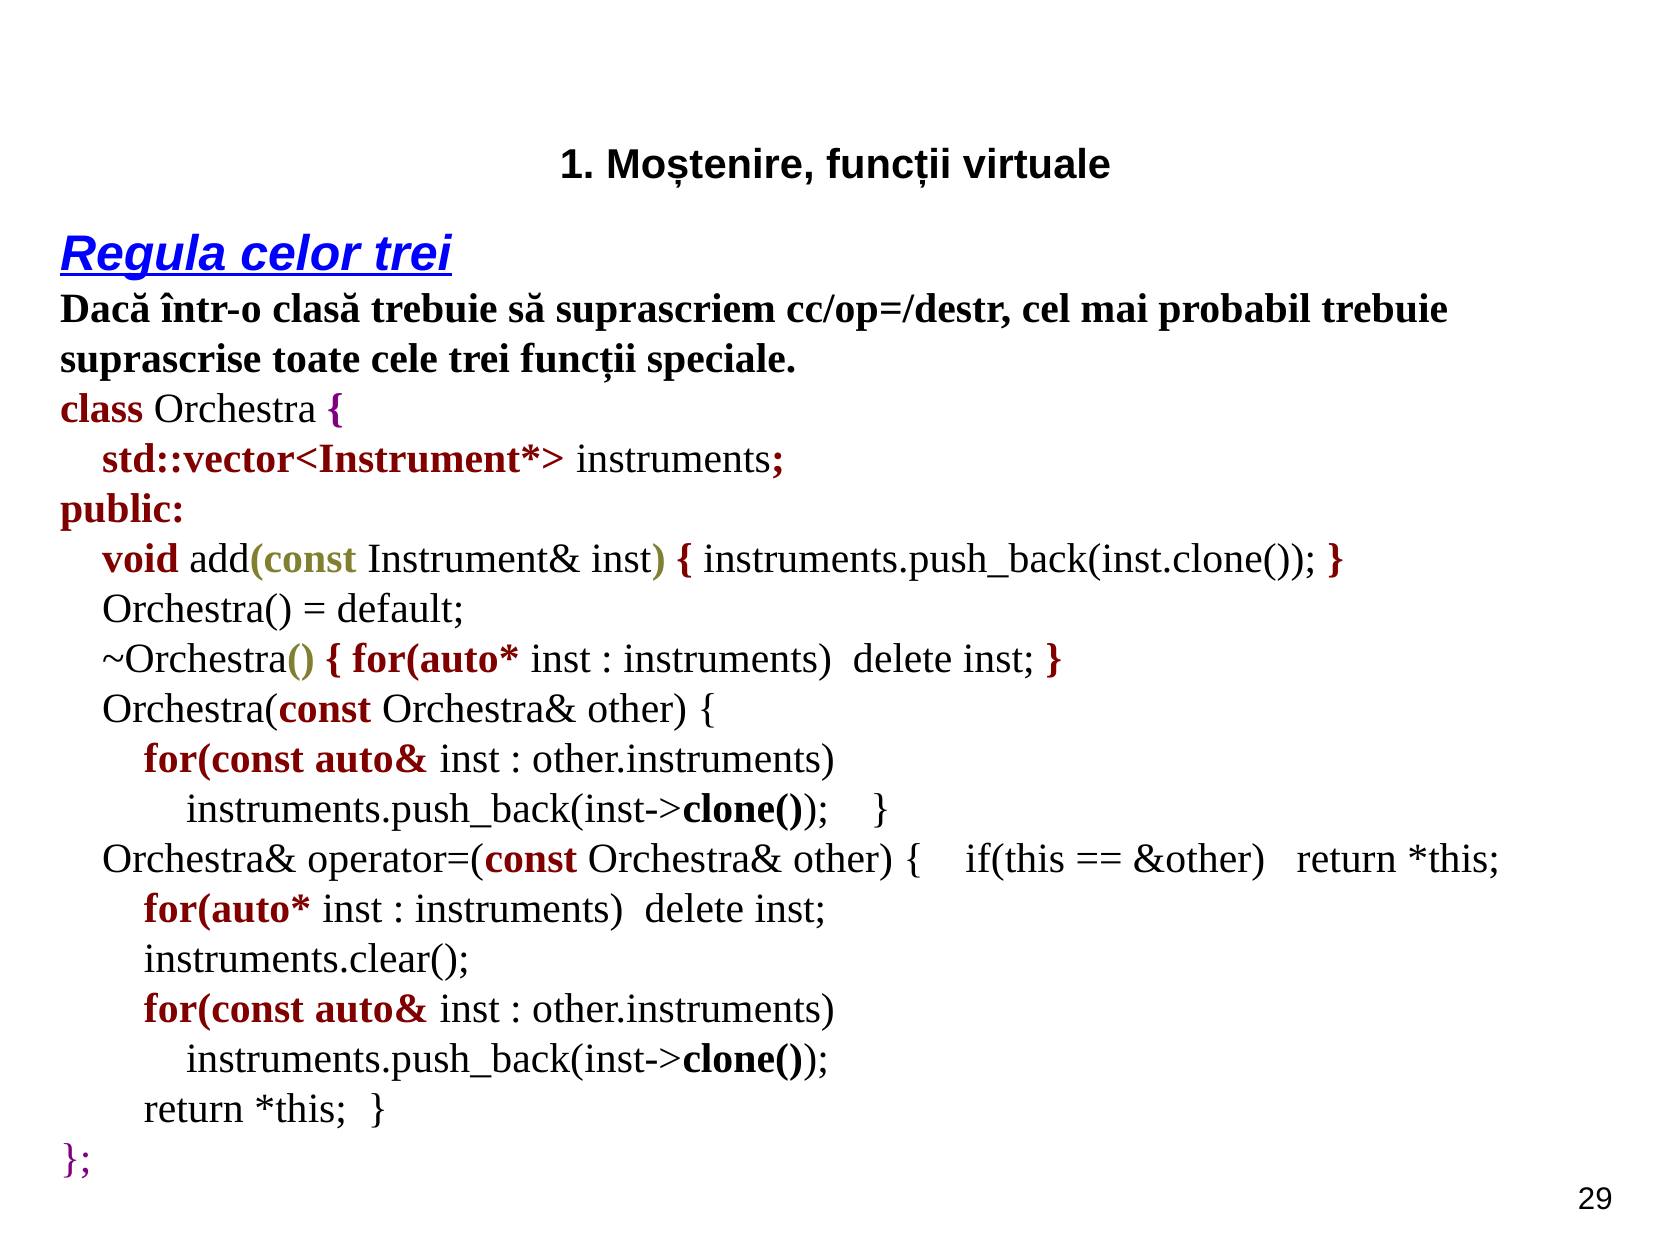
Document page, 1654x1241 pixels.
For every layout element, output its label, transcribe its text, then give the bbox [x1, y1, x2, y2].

text_box Regula celor trei Dacă într-o clasă trebuie să suprascriem cc/op=/destr, cel mai probabil trebuie suprascrise toate cele trei funcții speciale. class Orchestra { std::vector<Instrument*> instruments; public: void add(const Instrument& inst) { instruments.push_back(inst.clone()); } Orchestra() = default; ~Orchestra() { for(auto* inst : instruments) delete inst; } Orchestra(const Orchestra& other) { for(const auto& inst : other.instruments) instruments.push_back(inst->clone()); } Orchestra& operator=(const Orchestra& other) { if(this == &other) return *this; for(auto* inst : instruments) delete inst; instruments.clear(); for(const auto& inst : other.instruments) instruments.push_back(inst->clone()); return *this; } }; [45, 205, 1628, 1165]
text_box 1. Moștenire, funcții virtuale [382, 135, 1289, 206]
text_box 29 [1526, 1158, 1630, 1225]
